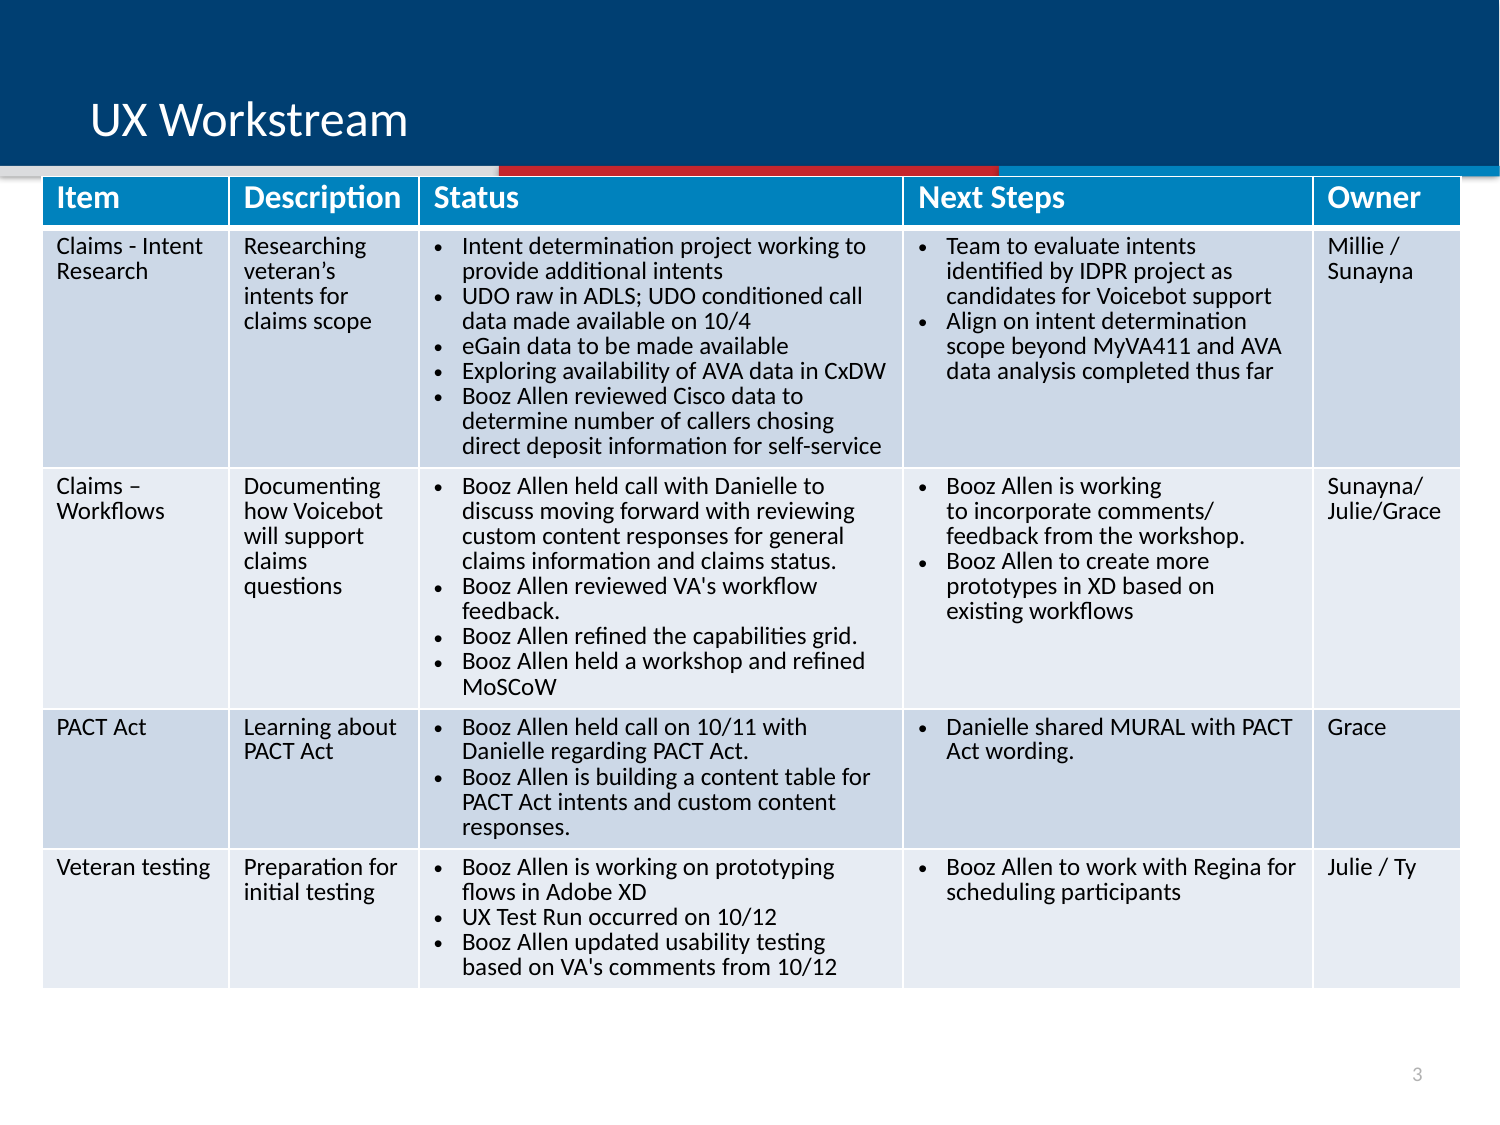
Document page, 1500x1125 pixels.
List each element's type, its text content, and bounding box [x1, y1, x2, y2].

table_cell Researching veteran’s intents for claims scope [230, 231, 418, 467]
table_cell Documenting how Voicebot will support claims questions [230, 469, 418, 708]
table_cell Booz Allen is working on prototyping flows in Adobe XD UX Test Run occurred on 10/12 Booz Allen updated usability testing based on VA's comments from 10/12 [420, 850, 902, 988]
table_cell Claims – Workflows [43, 469, 228, 708]
table_cell Millie / Sunayna [1314, 231, 1460, 467]
table_cell Grace [1314, 710, 1460, 848]
table_cell Learning about PACT Act [230, 710, 418, 848]
table_cell Intent determination project working to provide additional intents UDO raw in ADLS; UDO conditioned call data made available on 10/4 eGain data to be made available Exploring availability of AVA data in CxDW Booz Allen reviewed Cisco data to determine number of callers chosing direct deposit information for self-service [420, 231, 902, 467]
table_header Owner [1314, 177, 1460, 225]
title UX Workstream [75, 20, 1425, 154]
table_cell Preparation for initial testing [230, 850, 418, 988]
slide_number 2 [1382, 1042, 1423, 1103]
table_header Status [420, 177, 902, 225]
table_cell PACT Act [43, 710, 228, 848]
table_cell Booz Allen held call on 10/11 with Danielle regarding PACT Act. Booz Allen is building a content table for PACT Act intents and custom content responses. [420, 710, 902, 848]
table_cell Booz Allen held call with Danielle to discuss moving forward with reviewing custom content responses for general claims information and claims status. Booz Allen reviewed VA's workflow feedback. Booz Allen refined the capabilities grid. Booz Allen held a workshop and refined MoSCoW [420, 469, 902, 708]
table_cell Sunayna/ Julie/Grace [1314, 469, 1460, 708]
table_header Item [43, 177, 228, 225]
table_cell Danielle shared MURAL with PACT Act wording. [904, 710, 1312, 848]
table_header Next Steps [904, 177, 1312, 225]
table_cell Team to evaluate intents identified by IDPR project as candidates for Voicebot support Align on intent determination scope beyond MyVA411 and AVA data analysis completed thus far [904, 231, 1312, 467]
table_cell Julie / Ty [1314, 850, 1460, 988]
table_cell Booz Allen to work with Regina for scheduling participants [904, 850, 1312, 988]
table_cell Claims - Intent Research [43, 231, 228, 467]
table_header Description [230, 177, 418, 225]
table_cell Veteran testing [43, 850, 228, 988]
table_cell Booz Allen is working to incorporate comments/ feedback from the workshop. Booz Allen to create more prototypes in XD based on existing workflows [904, 469, 1312, 708]
